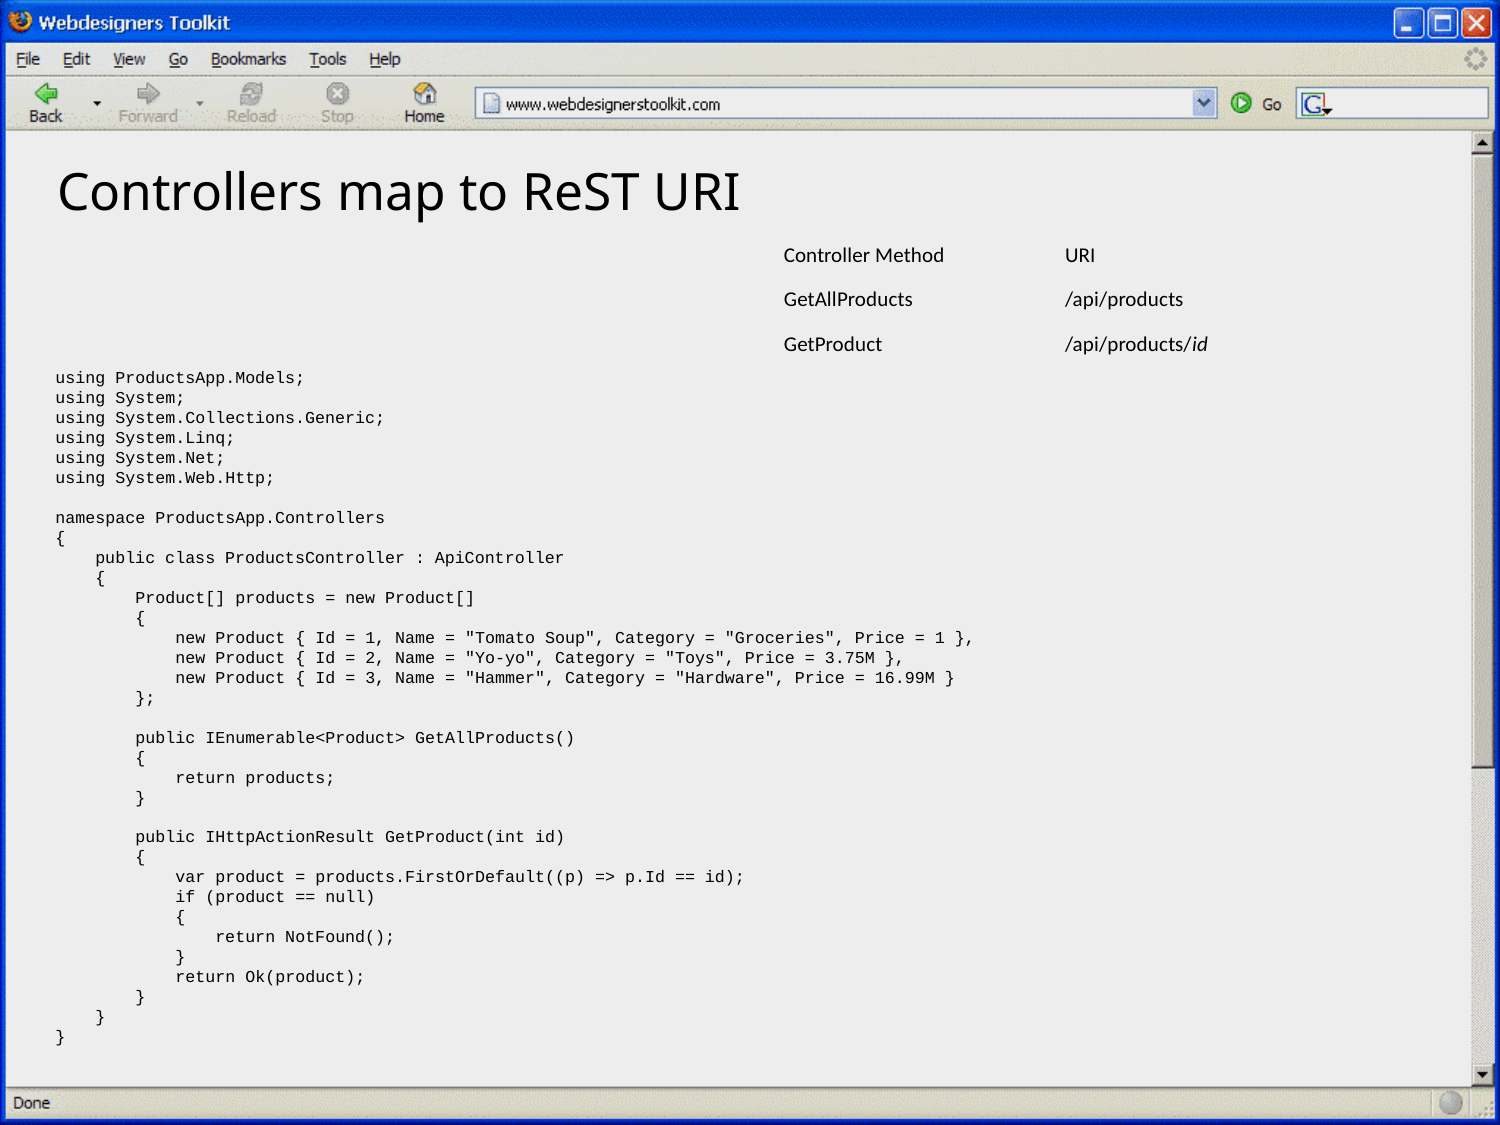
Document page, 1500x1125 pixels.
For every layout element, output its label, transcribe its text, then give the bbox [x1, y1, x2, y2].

table_cell GetAllProducts [769, 279, 1050, 324]
title Controllers map to ReST URI [42, 131, 1336, 257]
table_cell /api/products [1050, 279, 1331, 324]
table_header URI [1050, 234, 1331, 279]
table_header Controller Method [769, 234, 1050, 279]
picture [0, 0, 1500, 1125]
table_cell GetProduct [769, 324, 1050, 359]
table_cell /api/products/id [1050, 324, 1331, 368]
text_box using ProductsApp.Models; using System; using System.Collections.Generic; using System.Linq; using System.Net; using System.Web.Http; namespace ProductsApp.Controllers { public class ProductsController : ApiController { Product[] products = new Product[] { new Product { Id = 1, Name = "Tomato Soup", Category = "Groceries", Price = 1 }, new Product { Id = 2, Name = "Yo-yo", Category = "Toys", Price = 3.75M }, new Product { Id = 3, Name = "Hammer", Category = "Hardware", Price = 16.99M } }; public IEnumerable<Product> GetAllProducts() { return products; } public IHttpActionResult GetProduct(int id) { var product = products.FirstOrDefault((p) => p.Id == id); if (product == null) { return NotFound(); } return Ok(product); } } } [40, 359, 1116, 1054]
